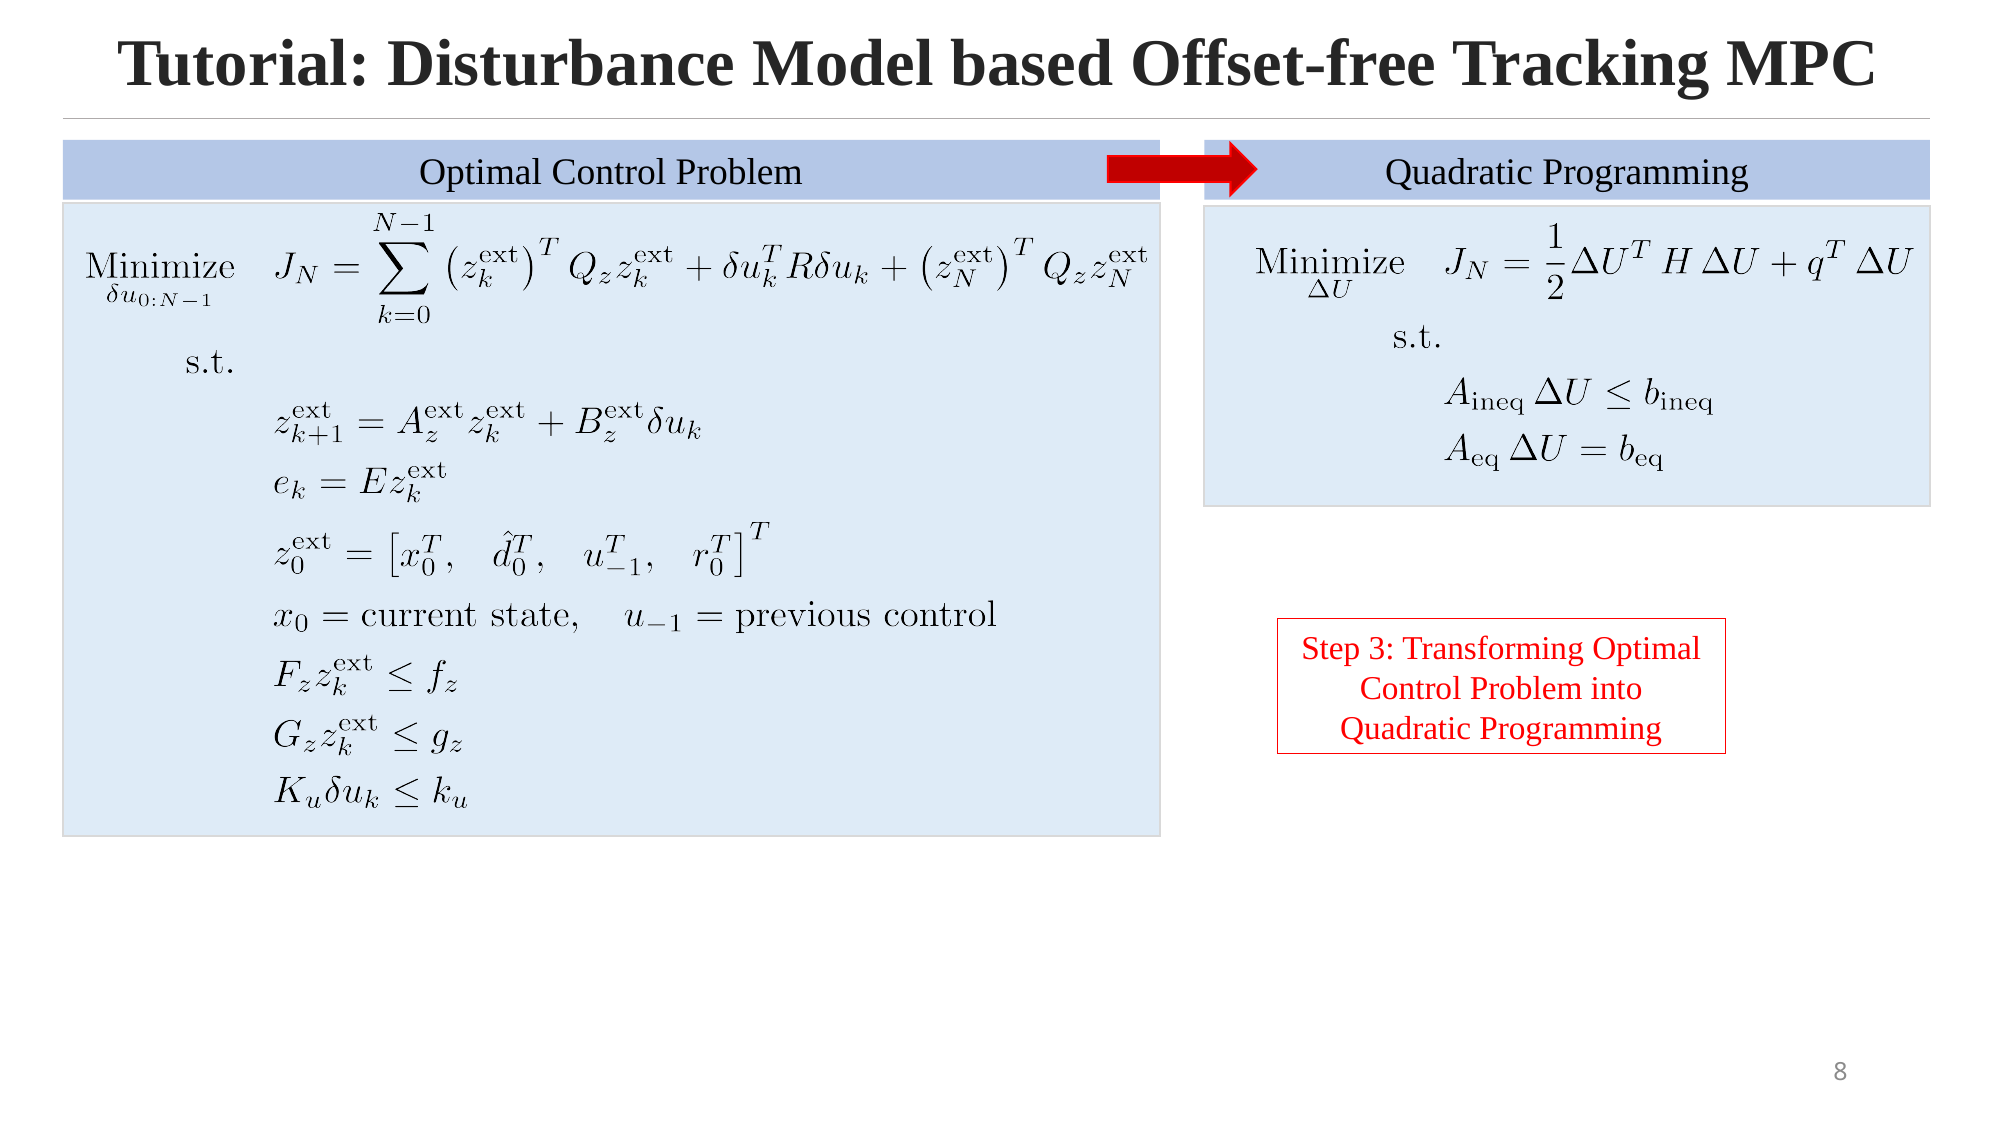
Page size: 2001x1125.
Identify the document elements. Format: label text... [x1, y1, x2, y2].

text_box [62, 202, 1161, 837]
picture [86, 213, 1147, 808]
text_box Quadratic Programming [1204, 139, 1930, 200]
text_box Tutorial: Disturbance Model based Offset-free Tracking MPC [62, 11, 1936, 107]
text_box [1203, 205, 1931, 507]
text_box [1106, 140, 1258, 198]
text_box Step 3: Transforming Optimal Control Problem into Quadratic Programming [1277, 618, 1726, 754]
slide_number 8 [1412, 1042, 1863, 1103]
picture [1256, 223, 1914, 471]
text_box Optimal Control Problem [62, 139, 1160, 200]
